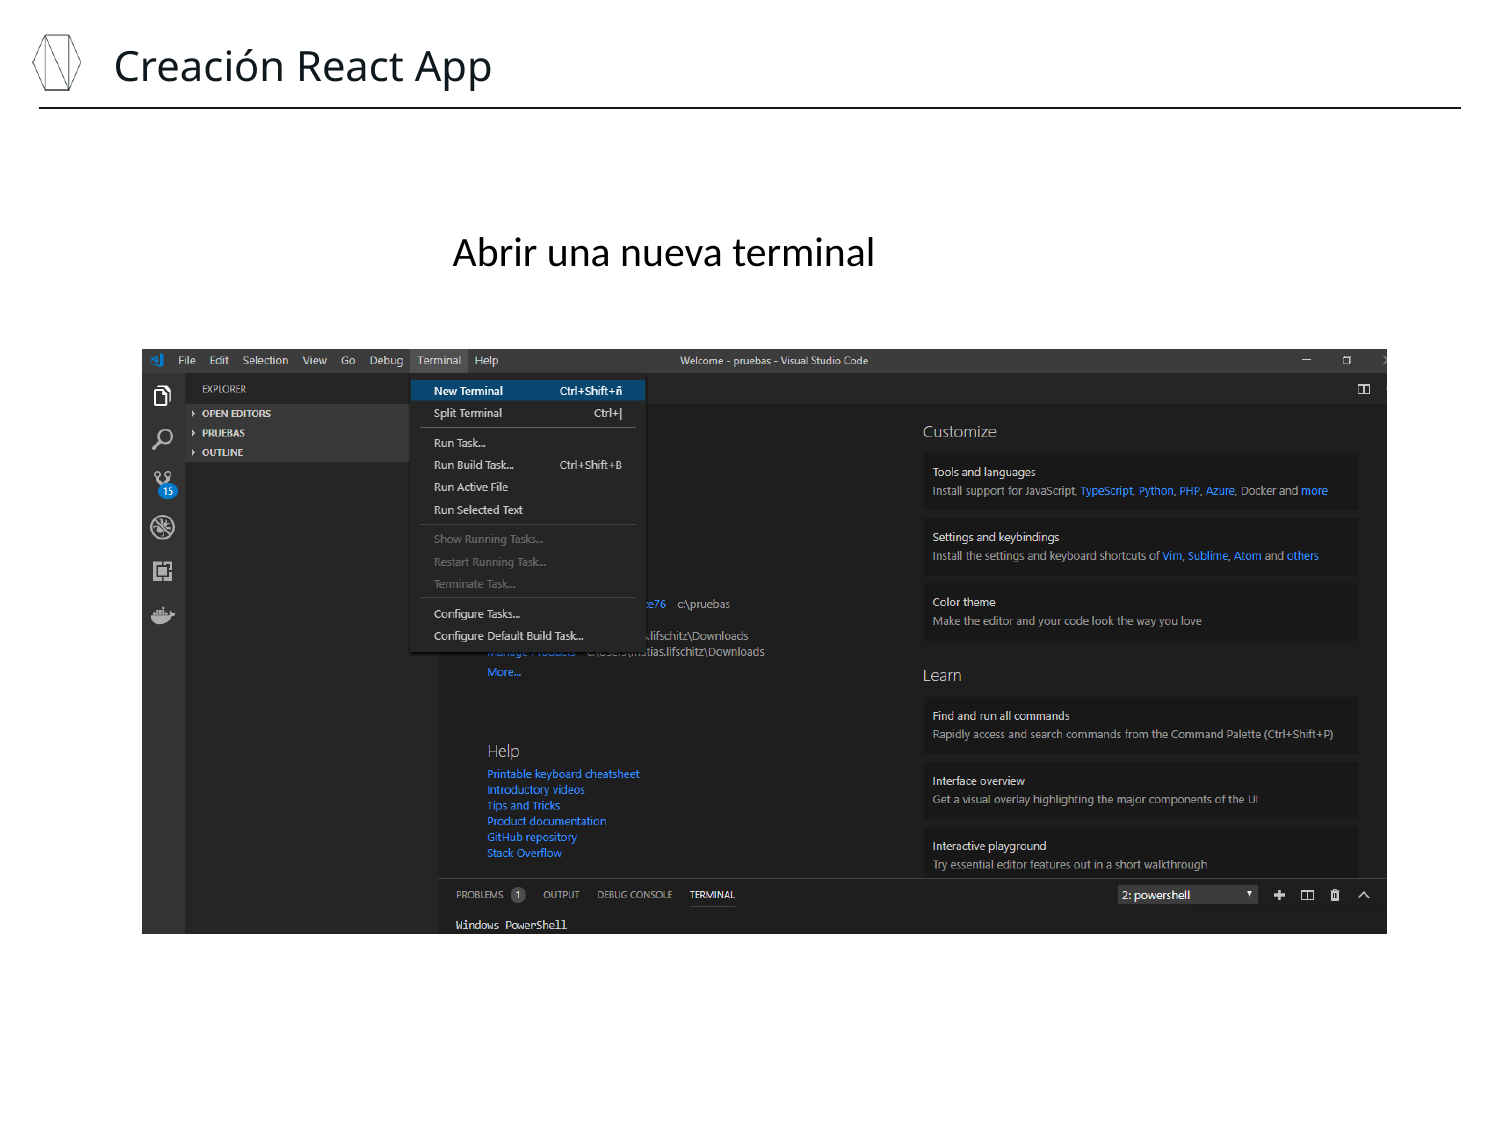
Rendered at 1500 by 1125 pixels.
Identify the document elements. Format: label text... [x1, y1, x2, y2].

list Creación React App [98, 32, 1462, 103]
picture [32, 34, 81, 91]
text_box Abrir una nueva terminal [137, 217, 1192, 354]
picture [142, 349, 1388, 934]
